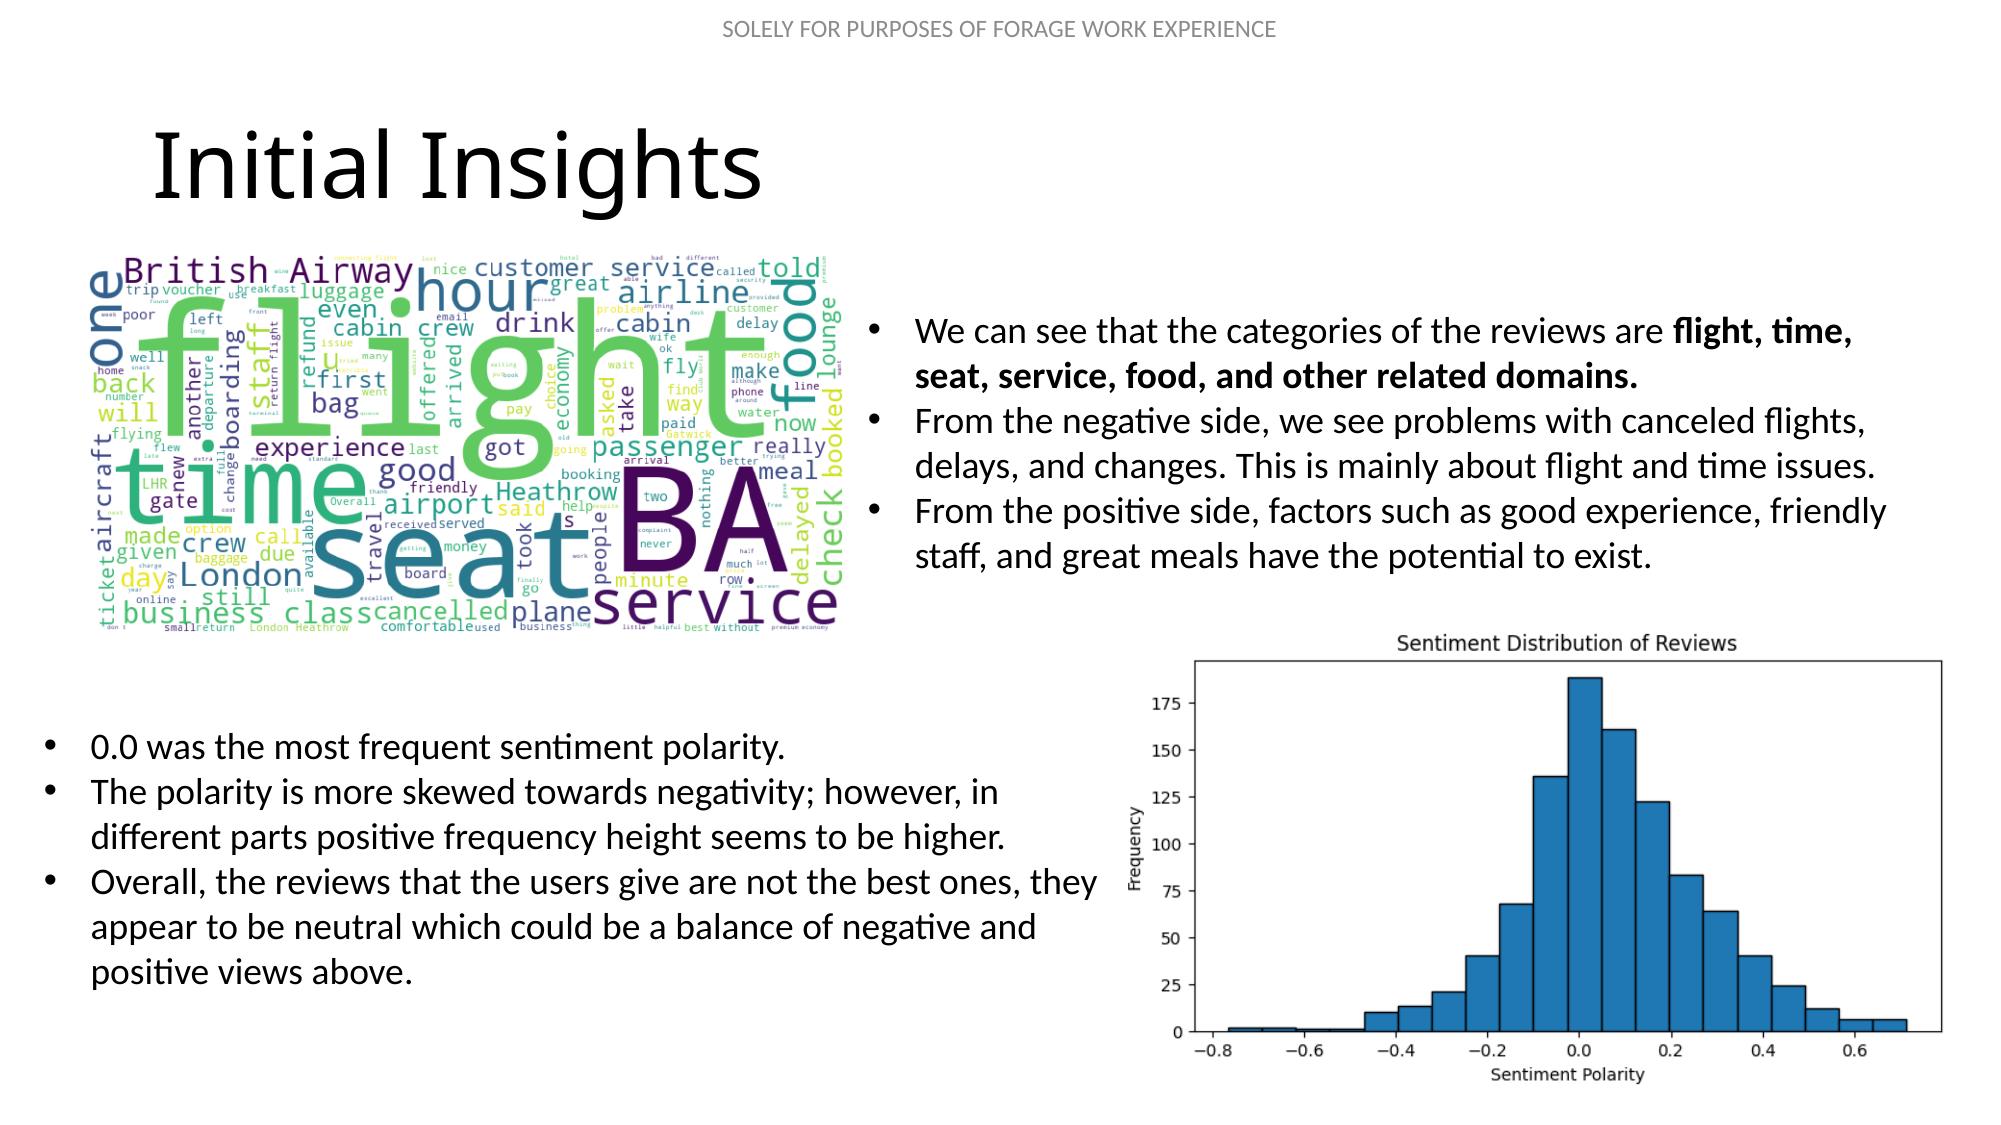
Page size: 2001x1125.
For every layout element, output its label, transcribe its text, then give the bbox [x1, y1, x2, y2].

title Initial Insights [137, 59, 1863, 278]
text_box We can see that the categories of the reviews are flight, time, seat, service, food, and other related domains. From the negative side, we see problems with canceled flights, delays, and changes. This is mainly about flight and time issues. From the positive side, factors such as good experience, friendly staff, and great meals have the potential to exist. [853, 298, 1952, 584]
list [78, 244, 853, 642]
text_box 0.0 was the most frequent sentiment polarity. The polarity is more skewed towards negativity; however, in different parts positive frequency height seems to be higher. Overall, the reviews that the users give are not the best ones, they appear to be neutral which could be a balance of negative and positive views above. [28, 714, 1115, 1000]
picture [1115, 622, 1952, 1095]
